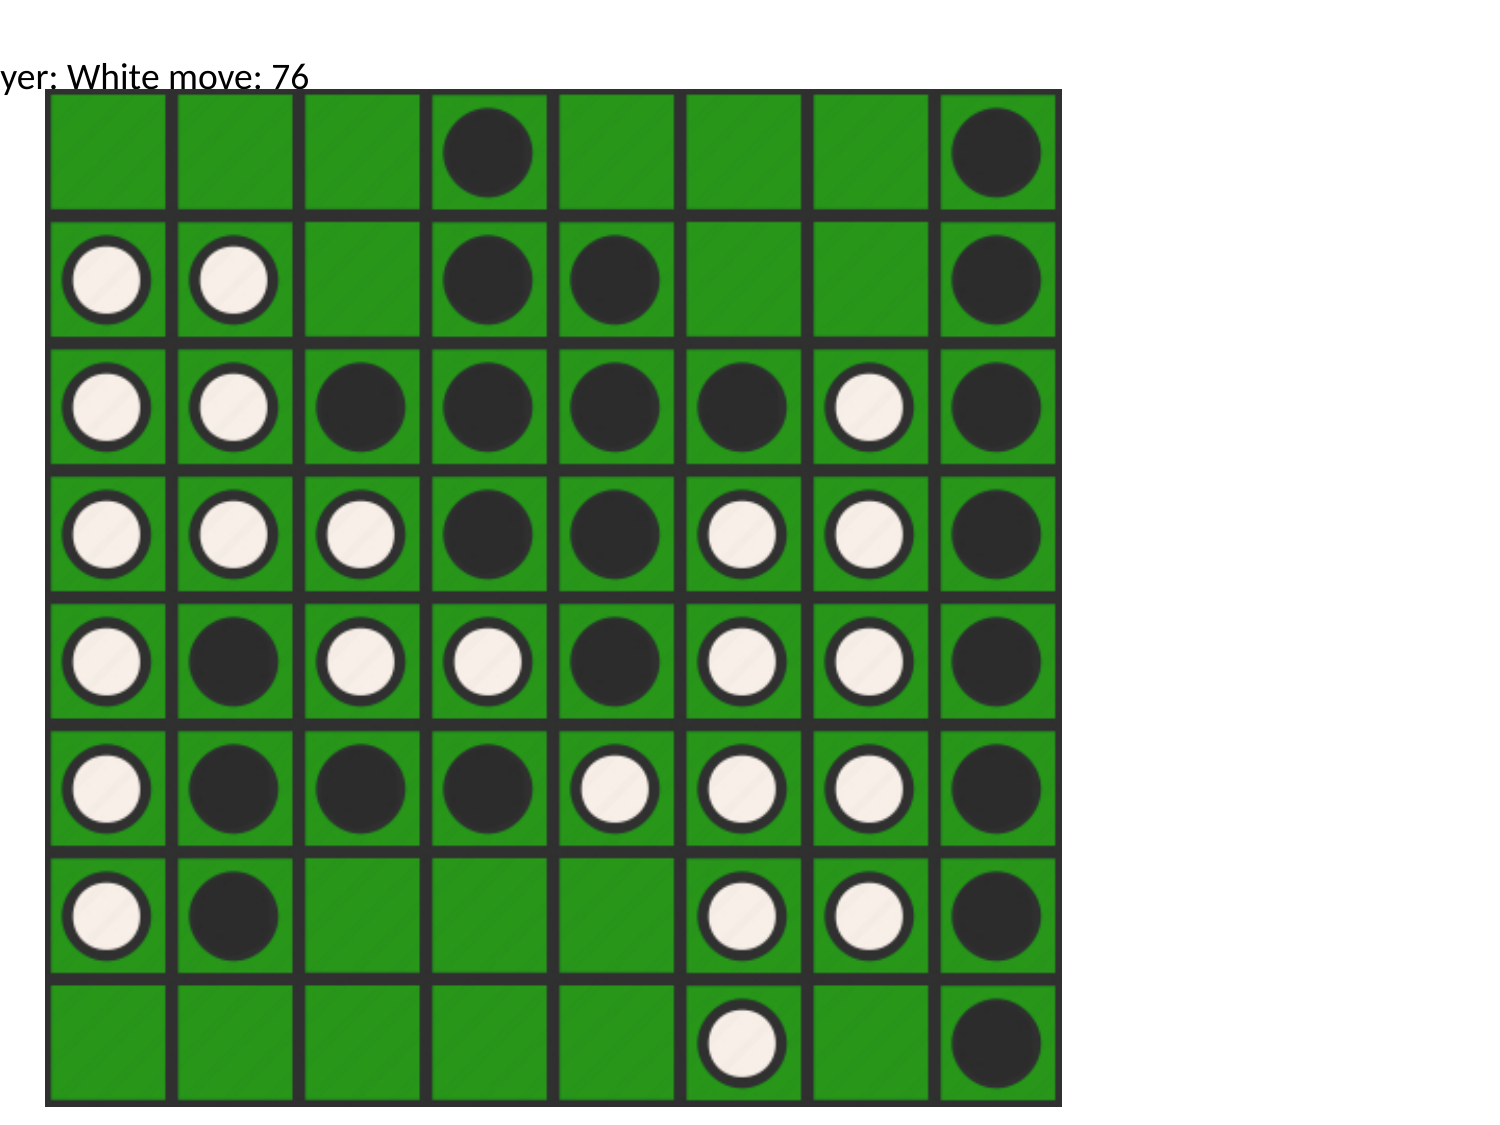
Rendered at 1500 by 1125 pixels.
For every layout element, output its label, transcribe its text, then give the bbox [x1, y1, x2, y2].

picture [44, 89, 1062, 1107]
text_box turn: 42 player: White move: 76 [0, 44, 325, 105]
